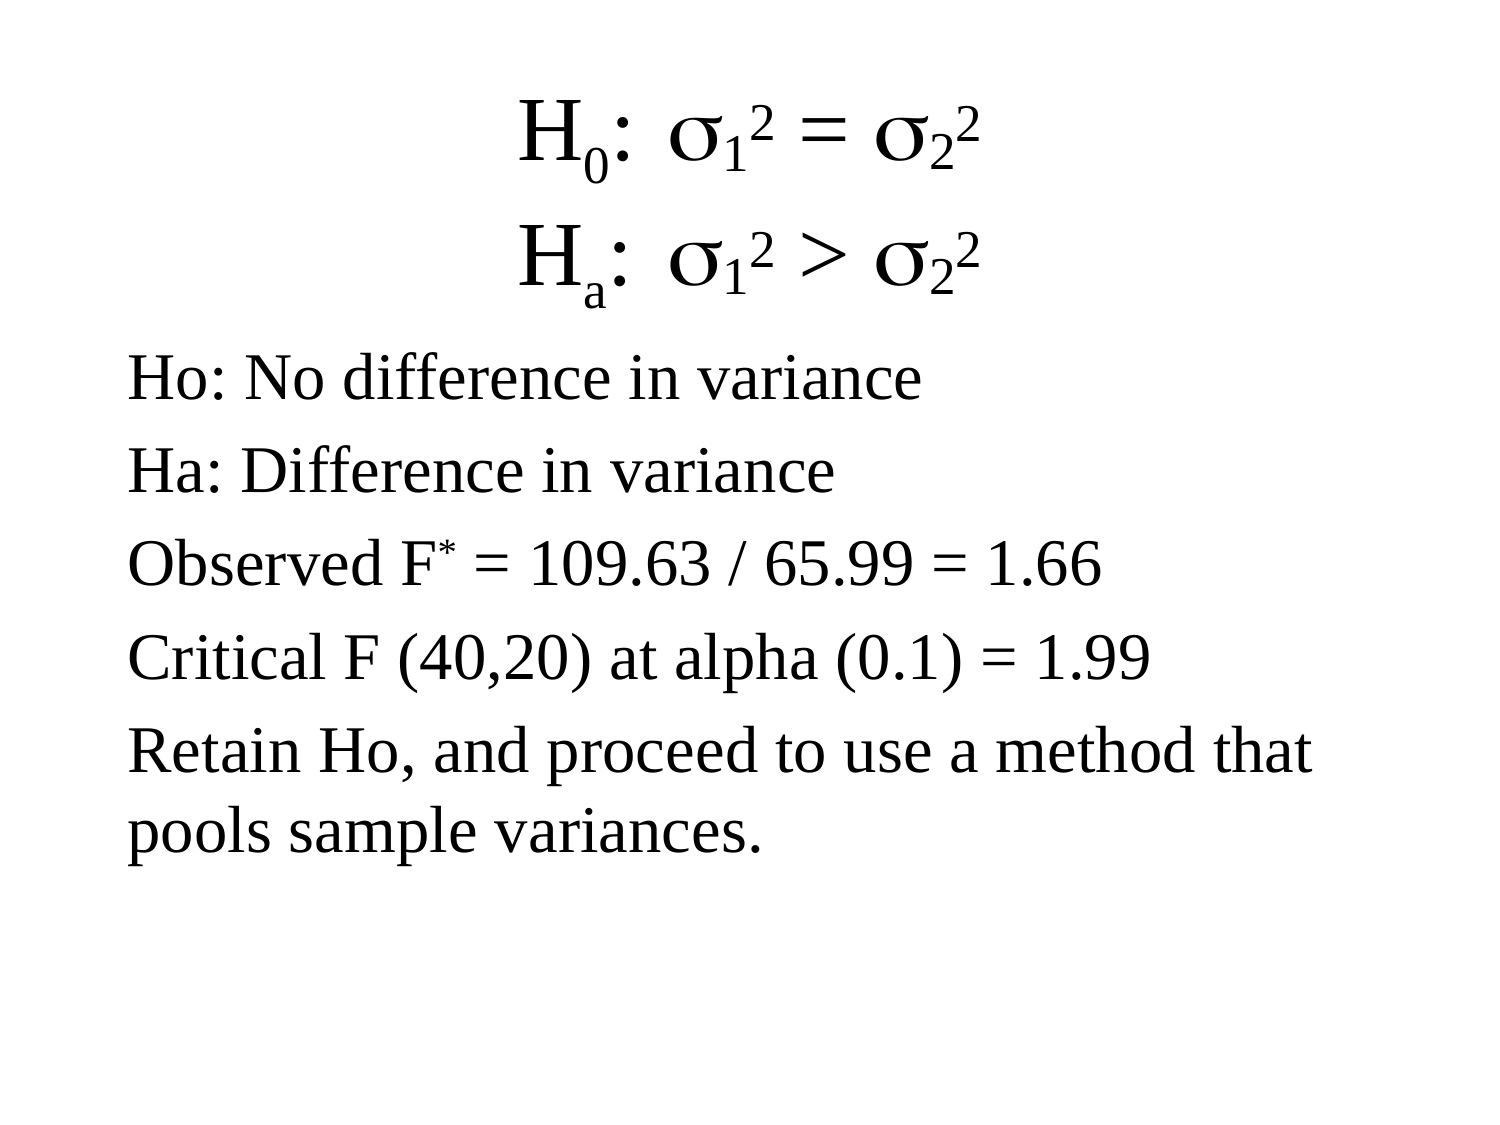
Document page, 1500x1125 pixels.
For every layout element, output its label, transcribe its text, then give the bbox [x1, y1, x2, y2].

list Ho: No difference in variance Ha: Difference in variance Observed F* = 109.63 / 65.99 = 1.66 Critical F (40,20) at alpha (0.1) = 1.99 Retain Ho, and proceed to use a method that pools sample variances. [112, 324, 1388, 1000]
title H0: s12 = s22 Ha: s12 > s22 [112, 99, 1388, 288]
